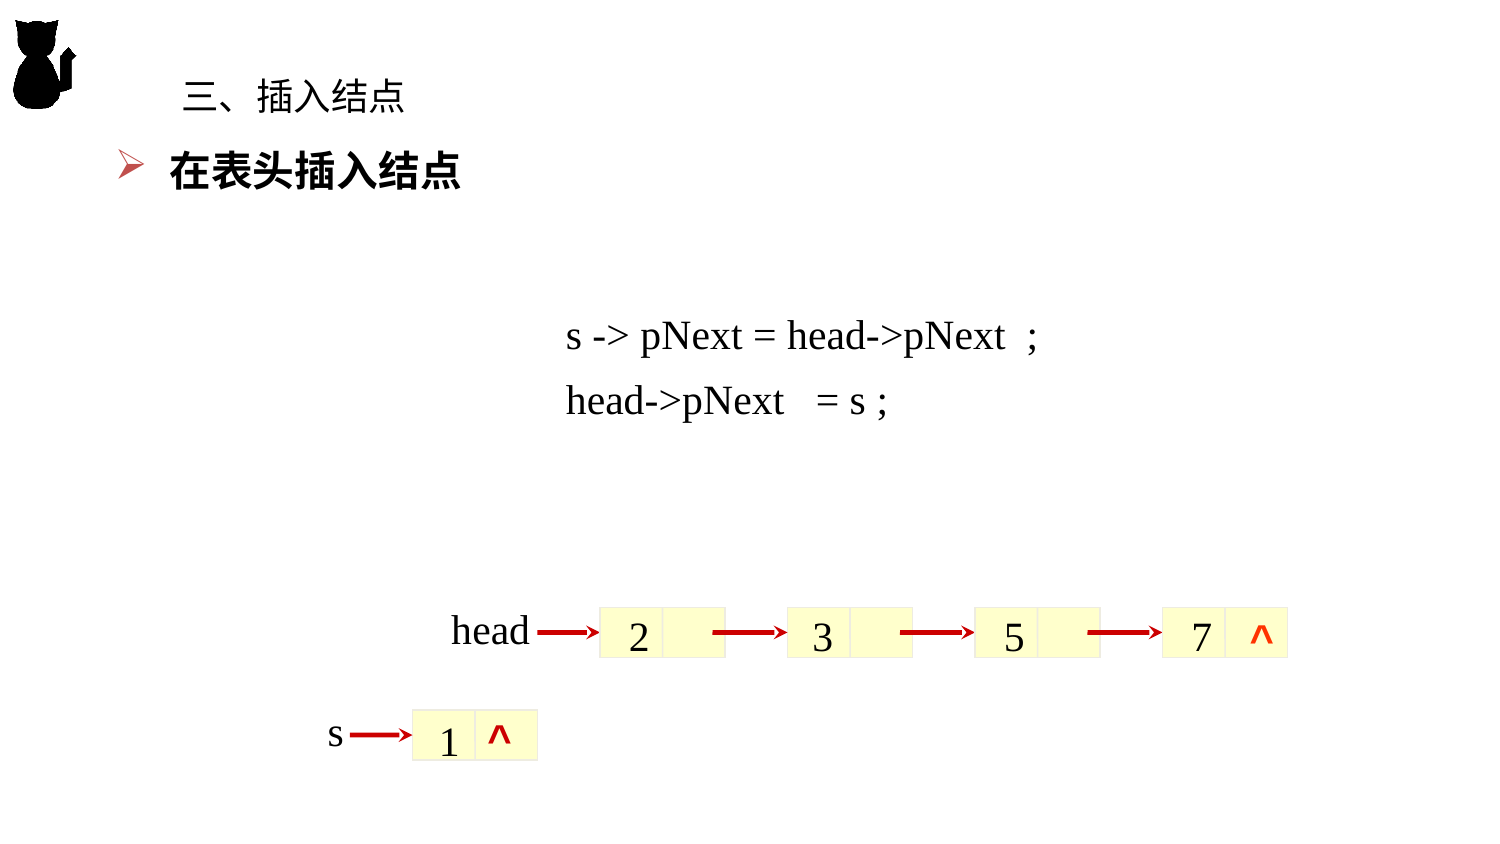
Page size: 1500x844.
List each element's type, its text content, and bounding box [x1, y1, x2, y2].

picture [0, 20, 89, 109]
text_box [281, 697, 538, 773]
text_box 在表头插入结点 [99, 117, 1413, 203]
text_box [436, 594, 1290, 671]
text_box 三、插入结点 [155, 65, 599, 117]
text_box s -> pNext = head->pNext ; head->pNext = s ; [551, 284, 1054, 431]
